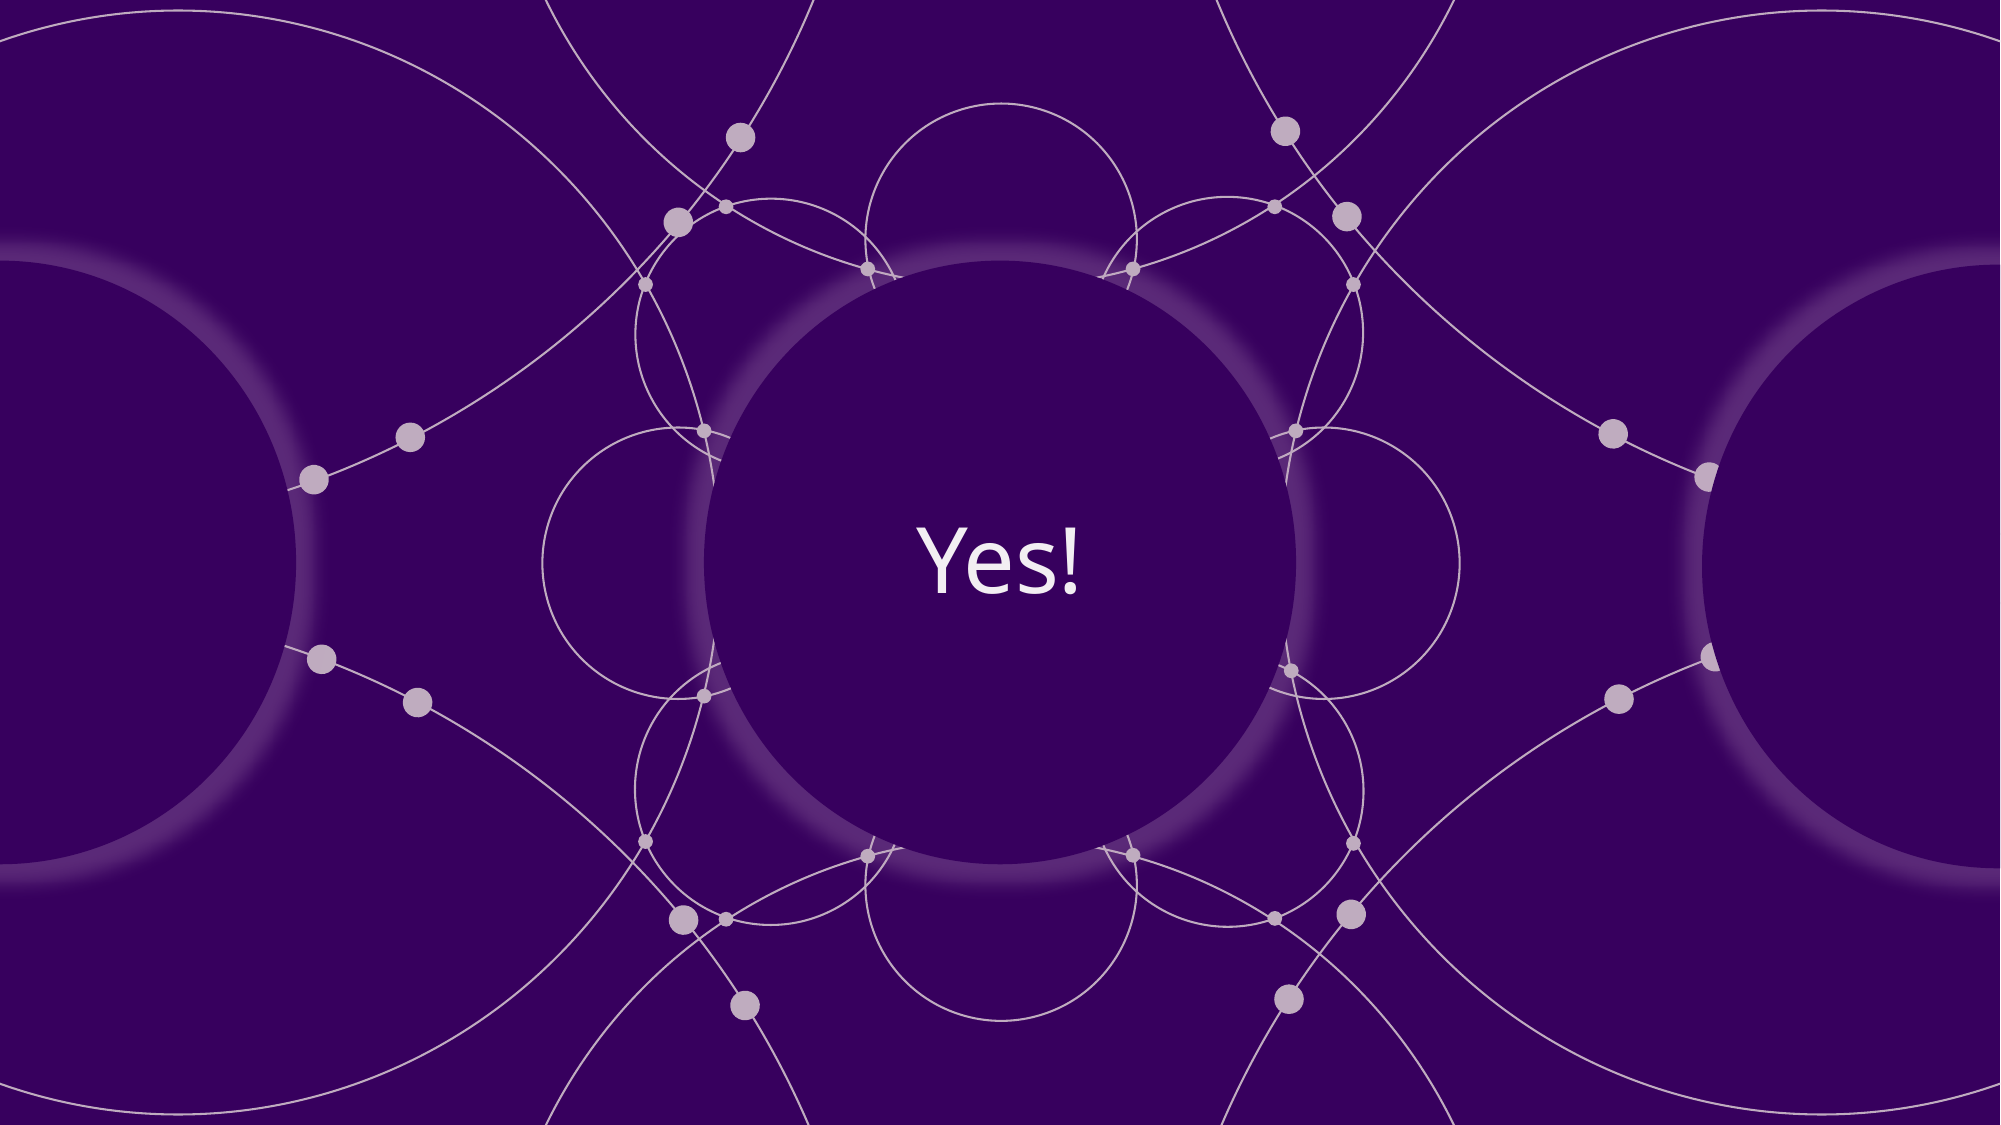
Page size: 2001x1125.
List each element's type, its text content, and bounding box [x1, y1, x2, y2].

title Yes! [732, 434, 1268, 693]
